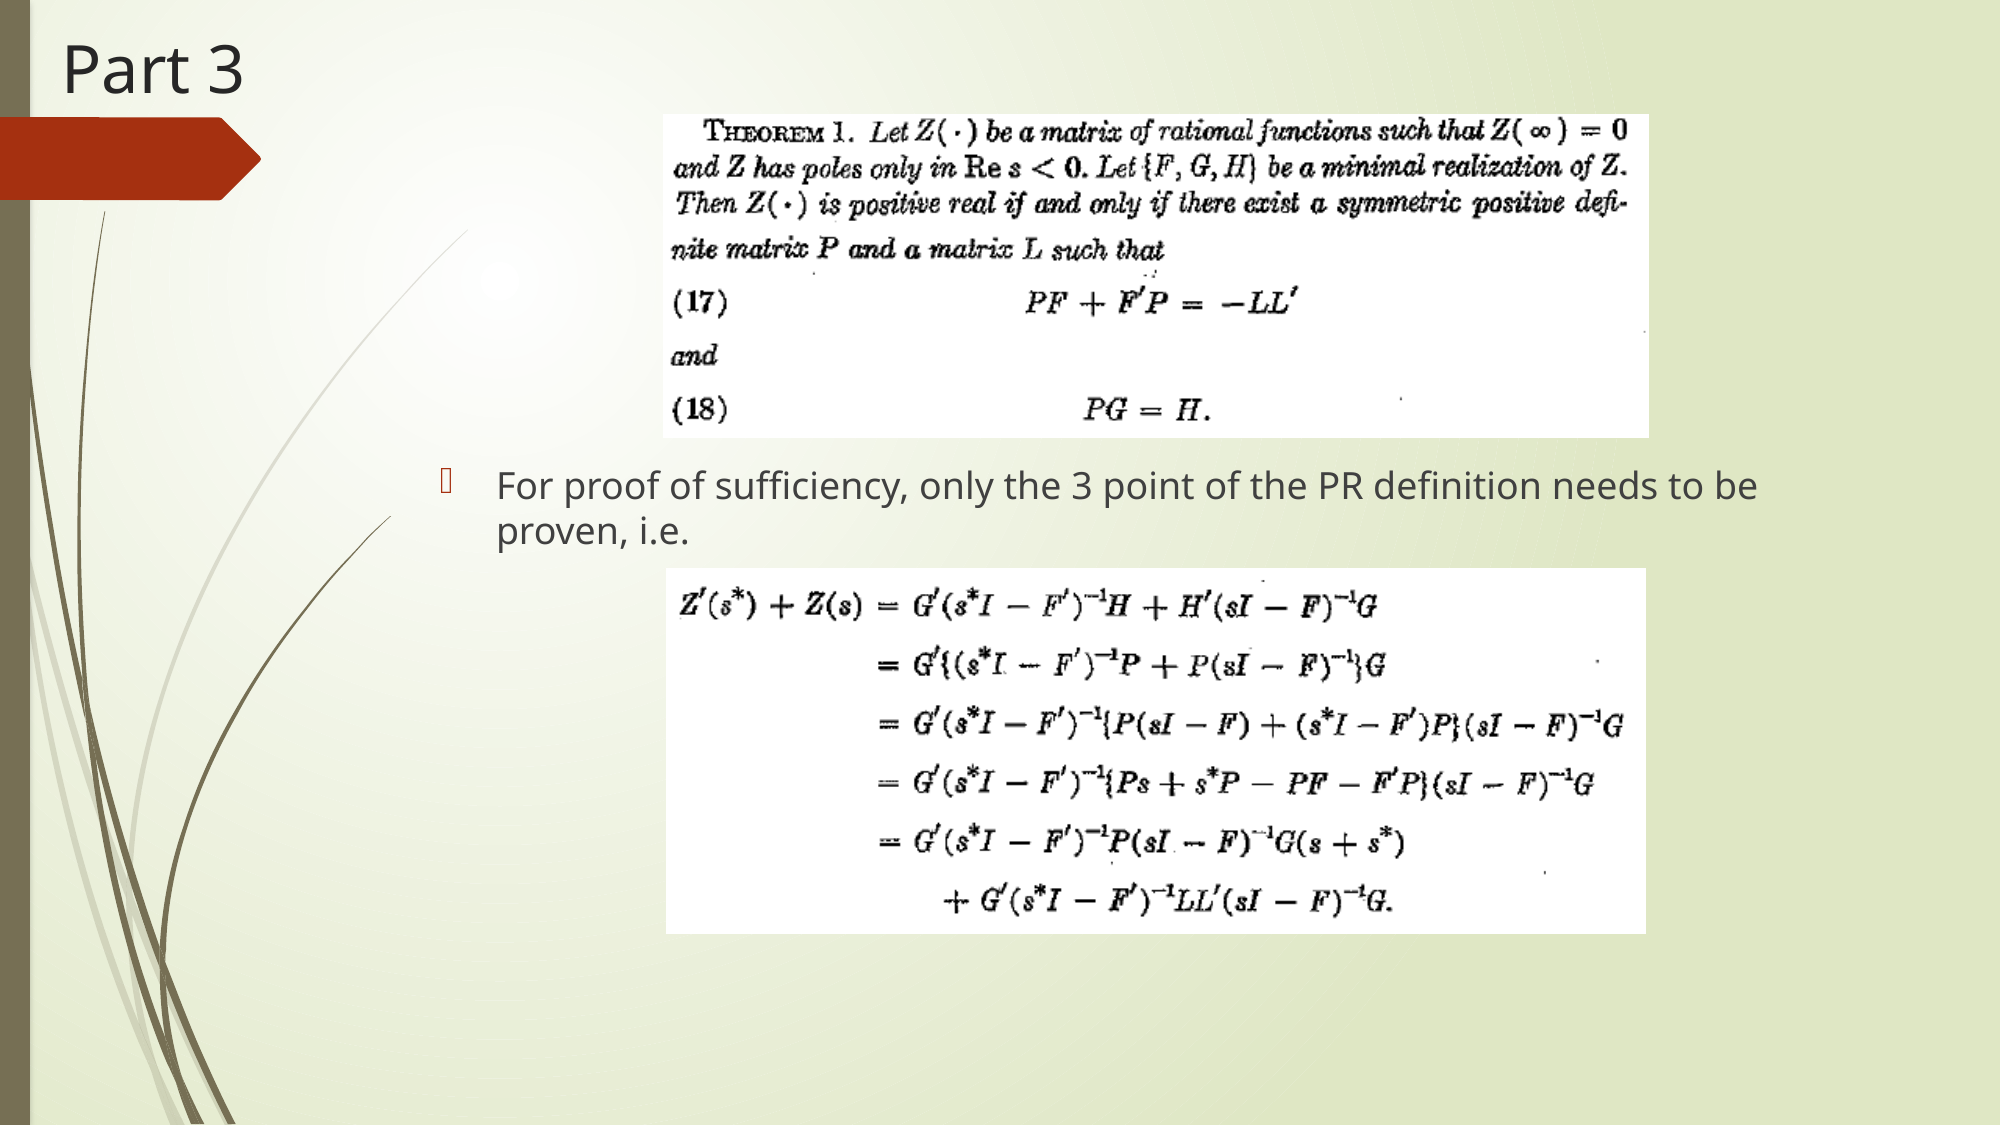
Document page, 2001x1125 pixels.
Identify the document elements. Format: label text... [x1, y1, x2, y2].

title Part 3 [46, 18, 291, 115]
picture [665, 568, 1647, 935]
picture [663, 114, 1649, 439]
